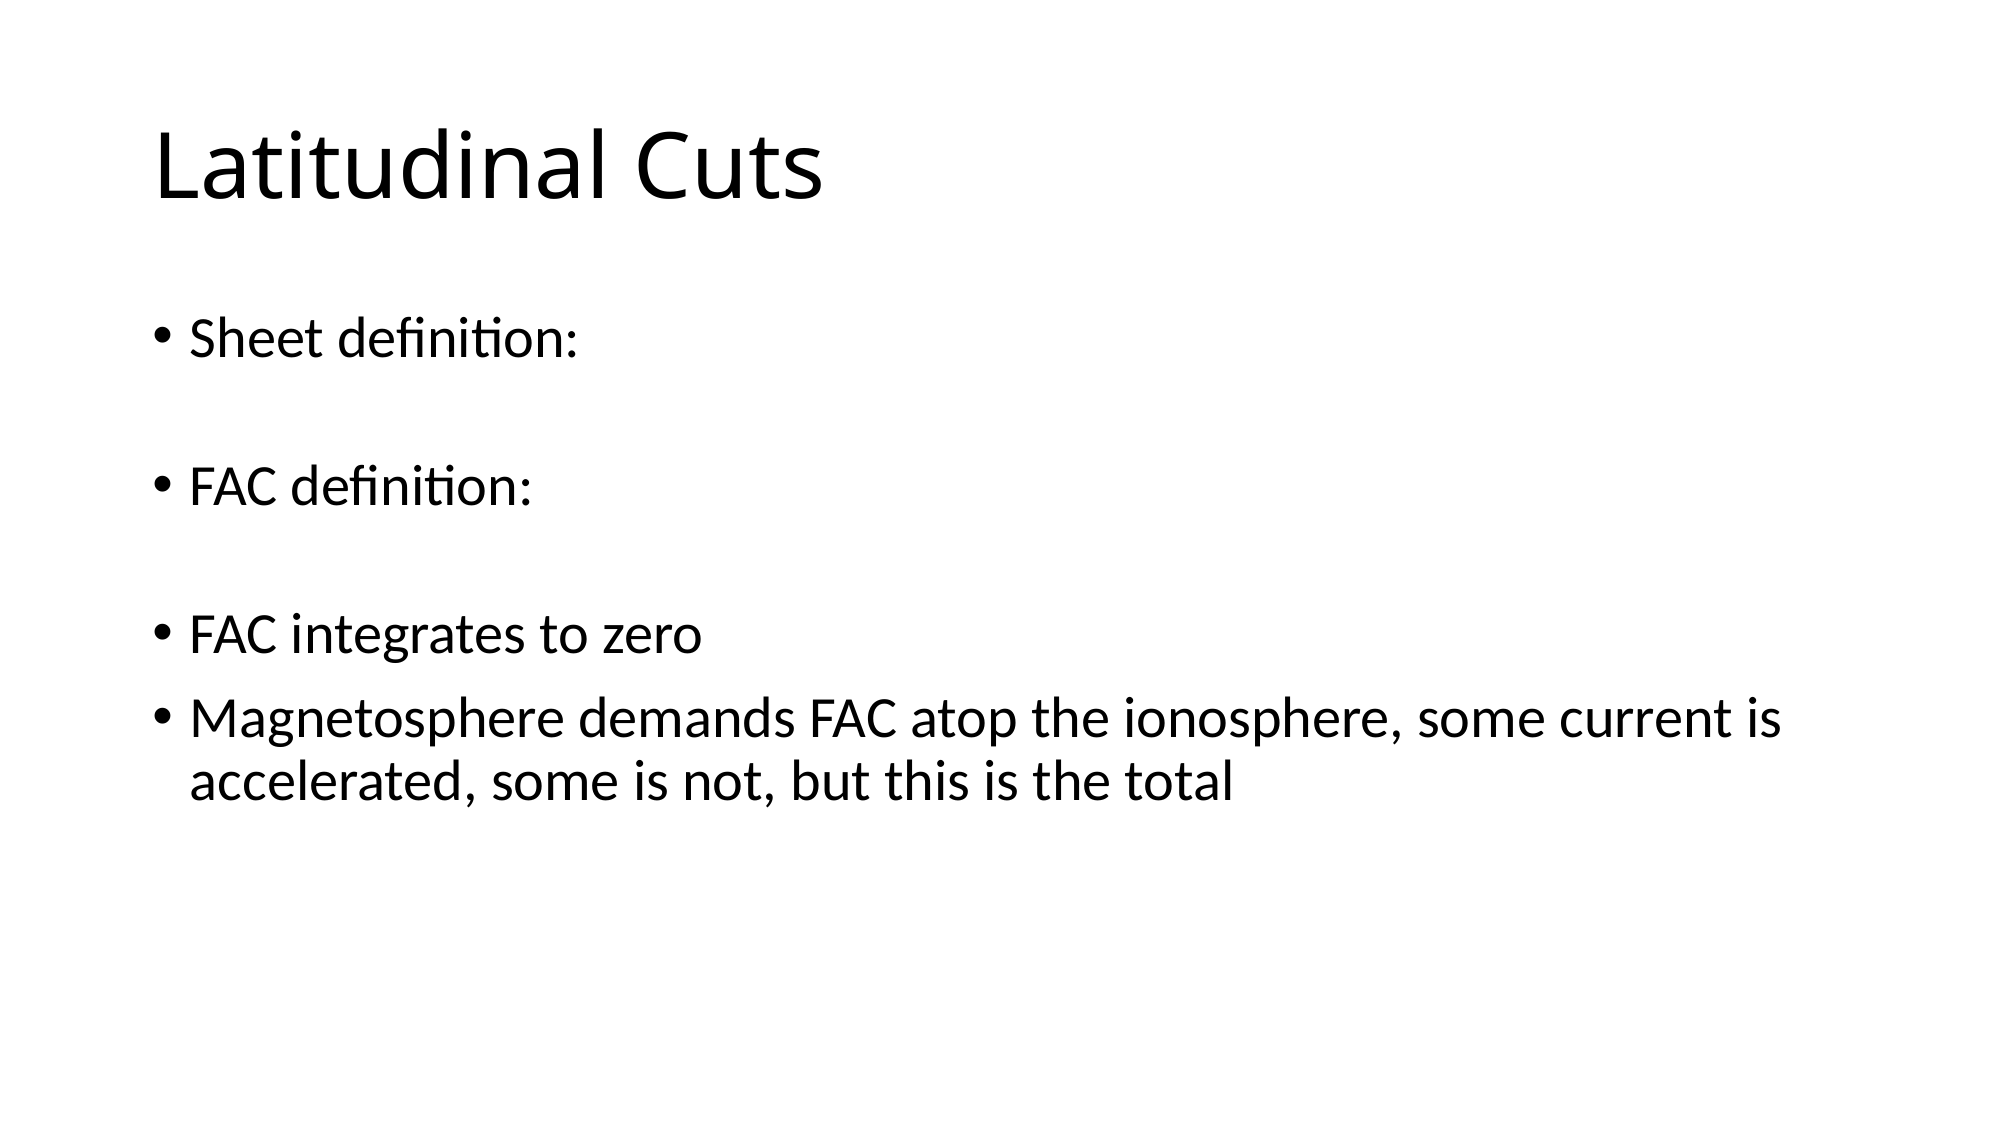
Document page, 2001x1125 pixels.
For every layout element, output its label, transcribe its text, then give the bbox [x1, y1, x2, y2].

title Latitudinal Cuts [137, 59, 1863, 278]
